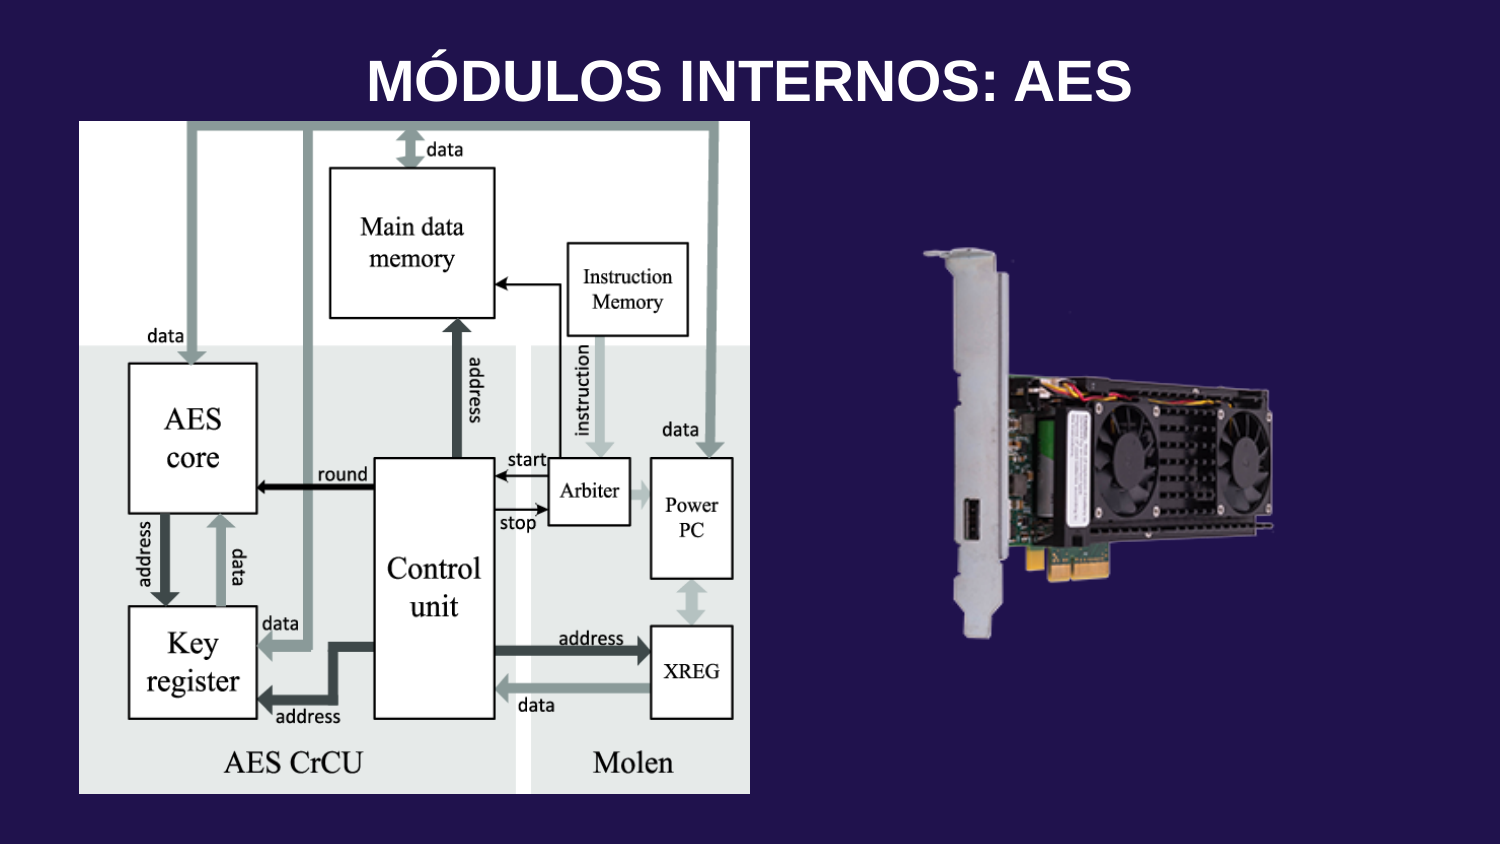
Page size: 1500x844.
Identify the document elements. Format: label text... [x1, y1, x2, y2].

picture [777, 234, 1450, 665]
title MÓDULOS INTERNOS: AES [51, 27, 1449, 122]
picture [78, 121, 751, 794]
